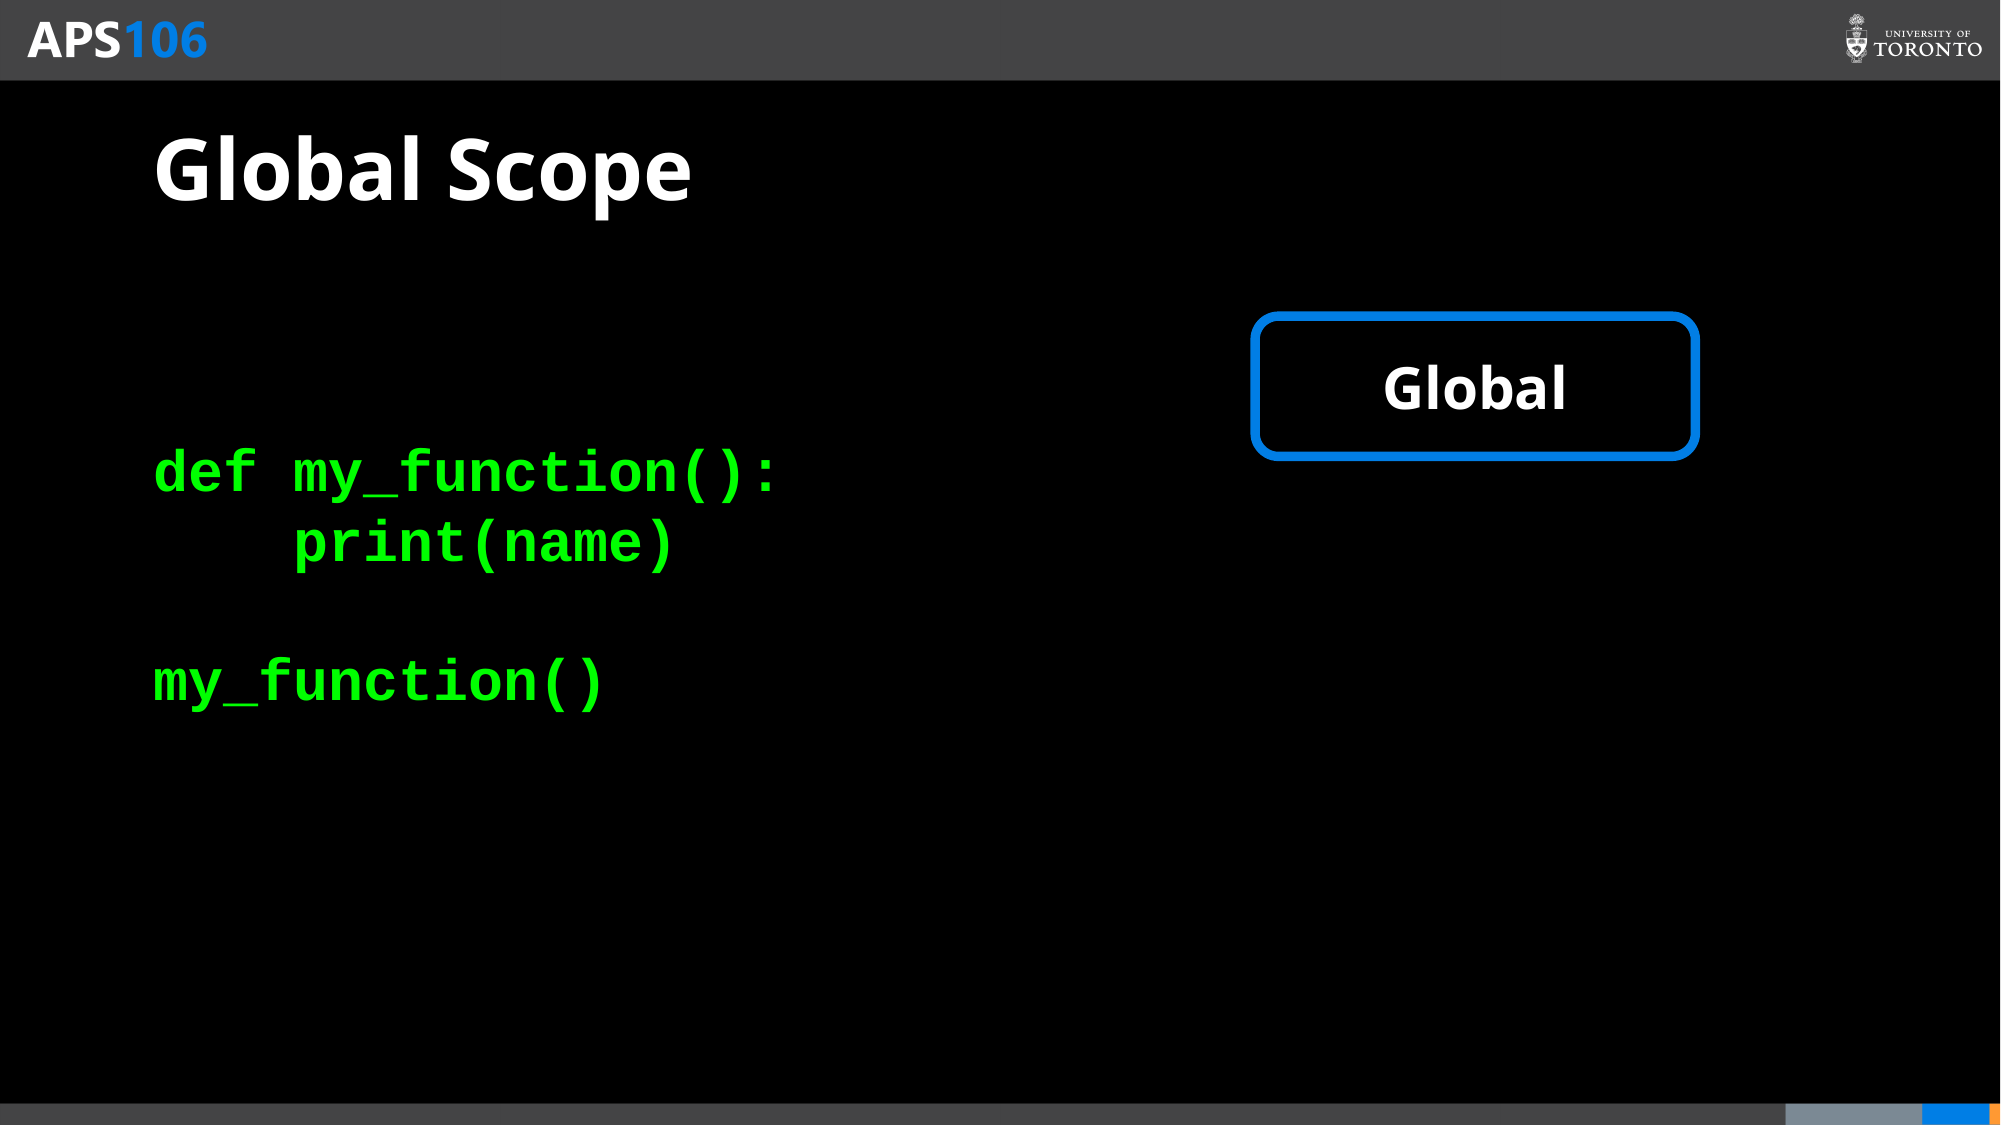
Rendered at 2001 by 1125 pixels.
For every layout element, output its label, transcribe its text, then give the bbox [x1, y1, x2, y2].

title Global Scope [137, 119, 1863, 227]
text_box Global [1254, 315, 1697, 458]
text_box def my_function(): print(name) my_function() [139, 425, 799, 720]
picture [0, 0, 2001, 1125]
